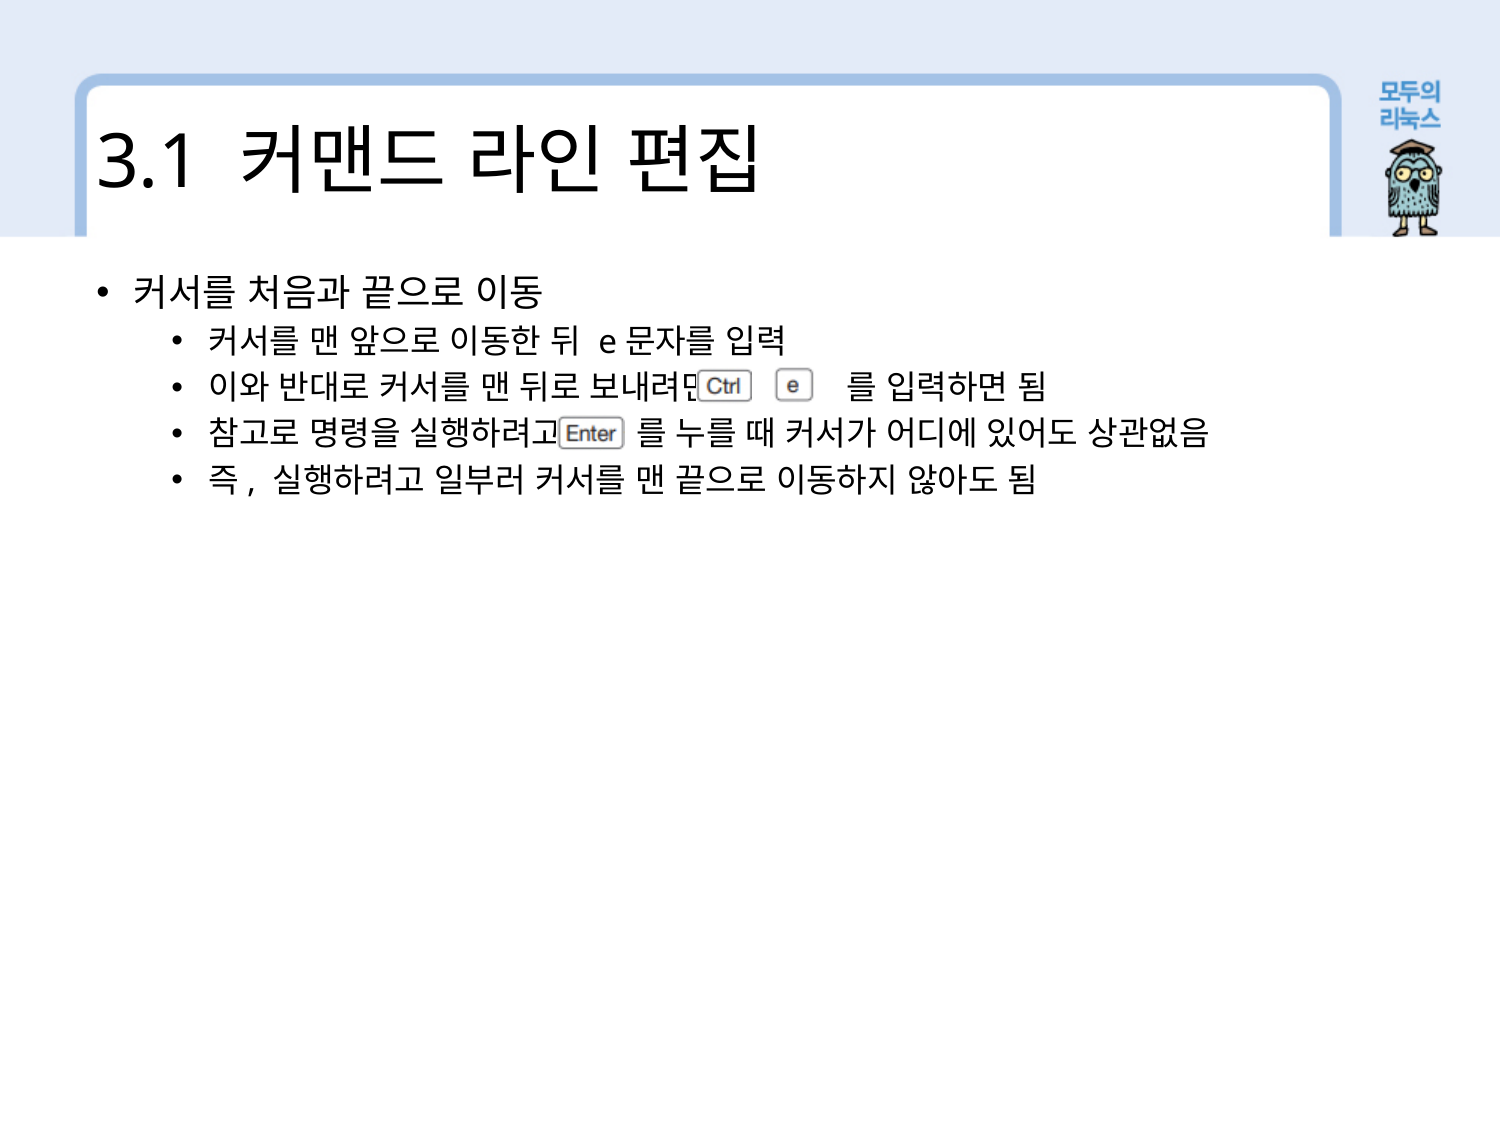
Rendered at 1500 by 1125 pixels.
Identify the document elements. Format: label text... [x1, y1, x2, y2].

text_box 커서를 처음과 끝으로 이동 커서를 맨 앞으로 이동한 뒤 e문자를 입력 이와 반대로 커서를 맨 뒤로 보내려면 + 를 입력하면 됨 참고로 명령을 실행하려고 를 누를 때 커서가 어디에 있어도 상관없음 즉, 실행하려고 일부러 커서를 맨 끝으로 이동하지 않아도 됨 [81, 266, 1367, 1024]
text_box 3.1 커맨드 라인 편집 [81, 115, 1335, 221]
picture [0, 0, 1500, 1125]
